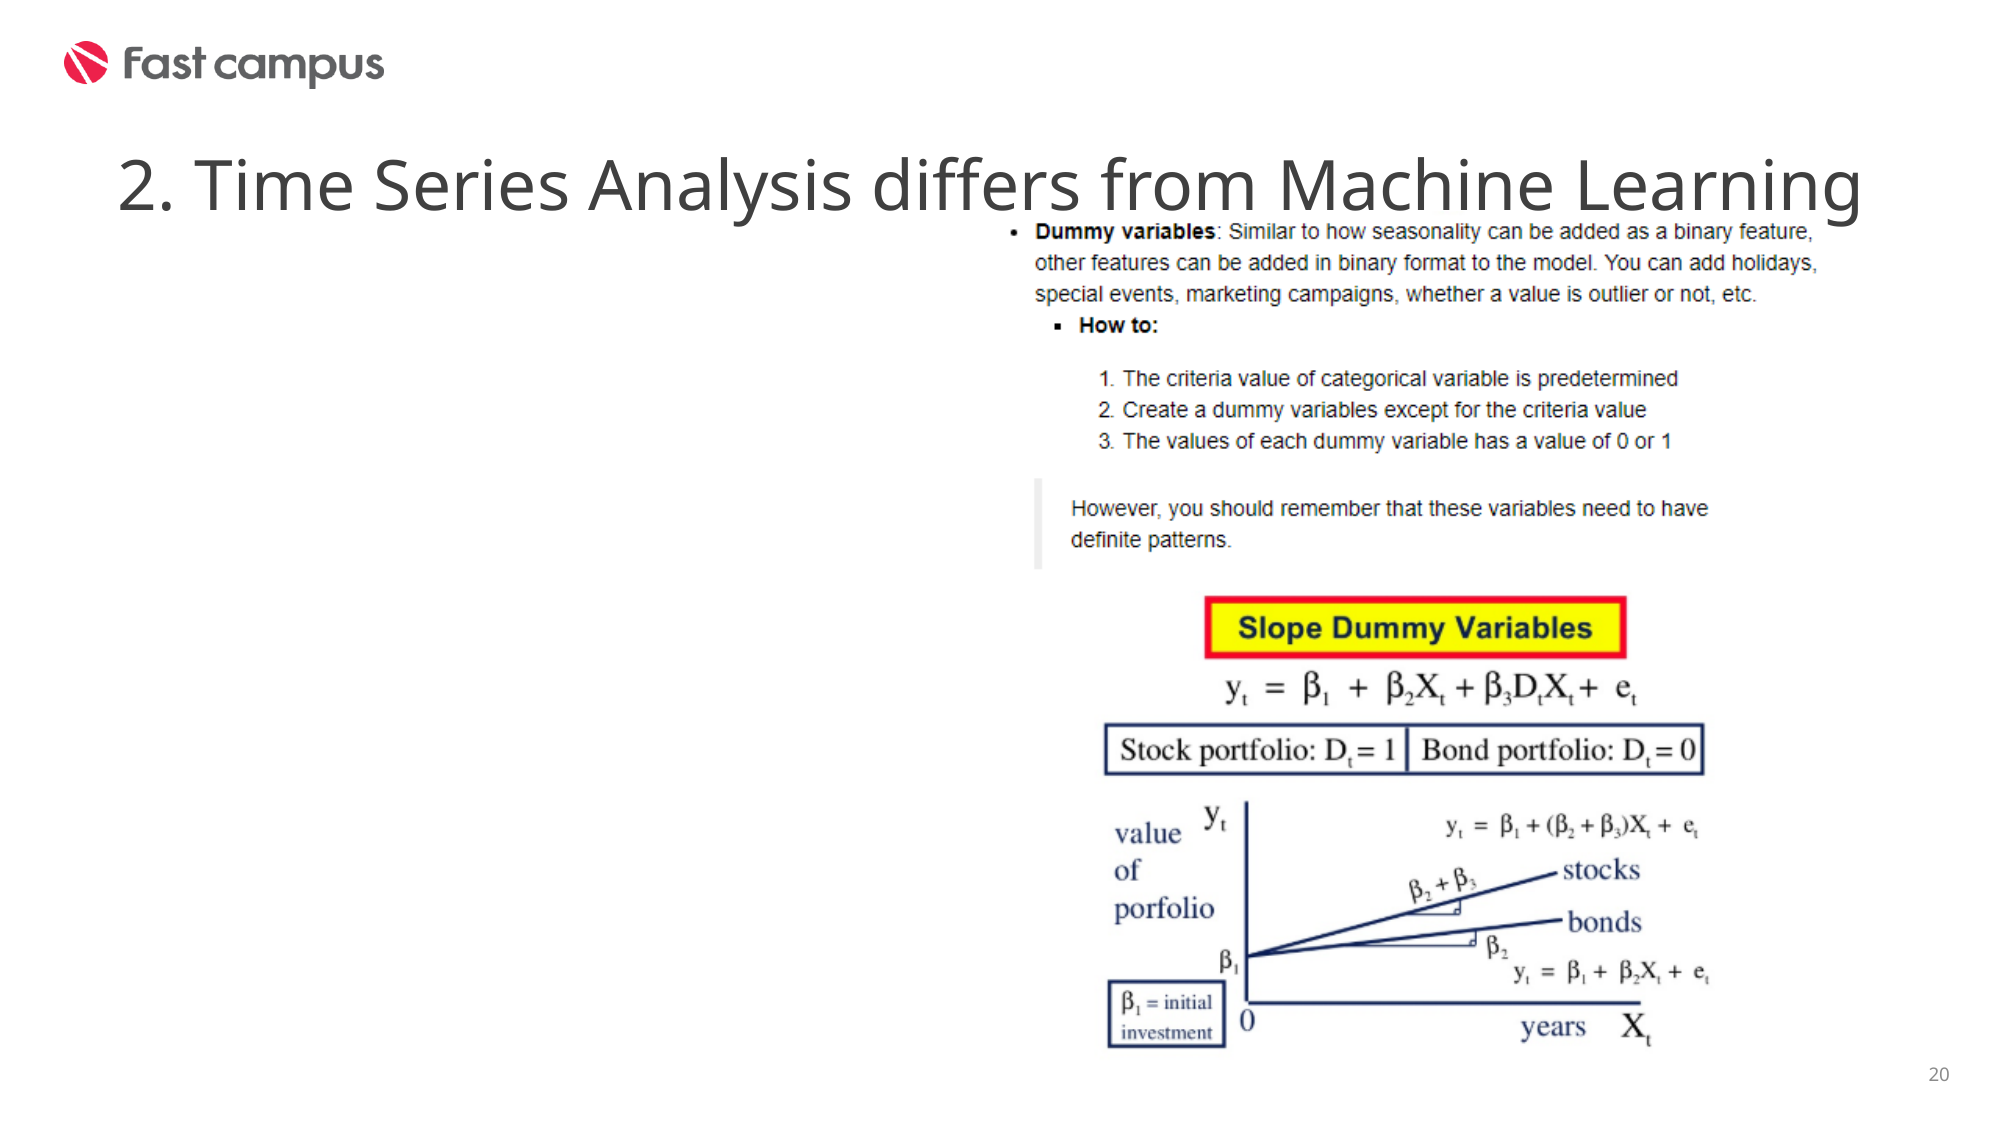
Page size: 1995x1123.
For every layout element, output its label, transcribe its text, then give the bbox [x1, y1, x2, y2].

slide_number 20 [1502, 1045, 1969, 1106]
picture [64, 41, 384, 89]
title 2. Time Series Analysis differs from Machine Learning [99, 88, 1896, 276]
picture [997, 211, 1825, 1064]
